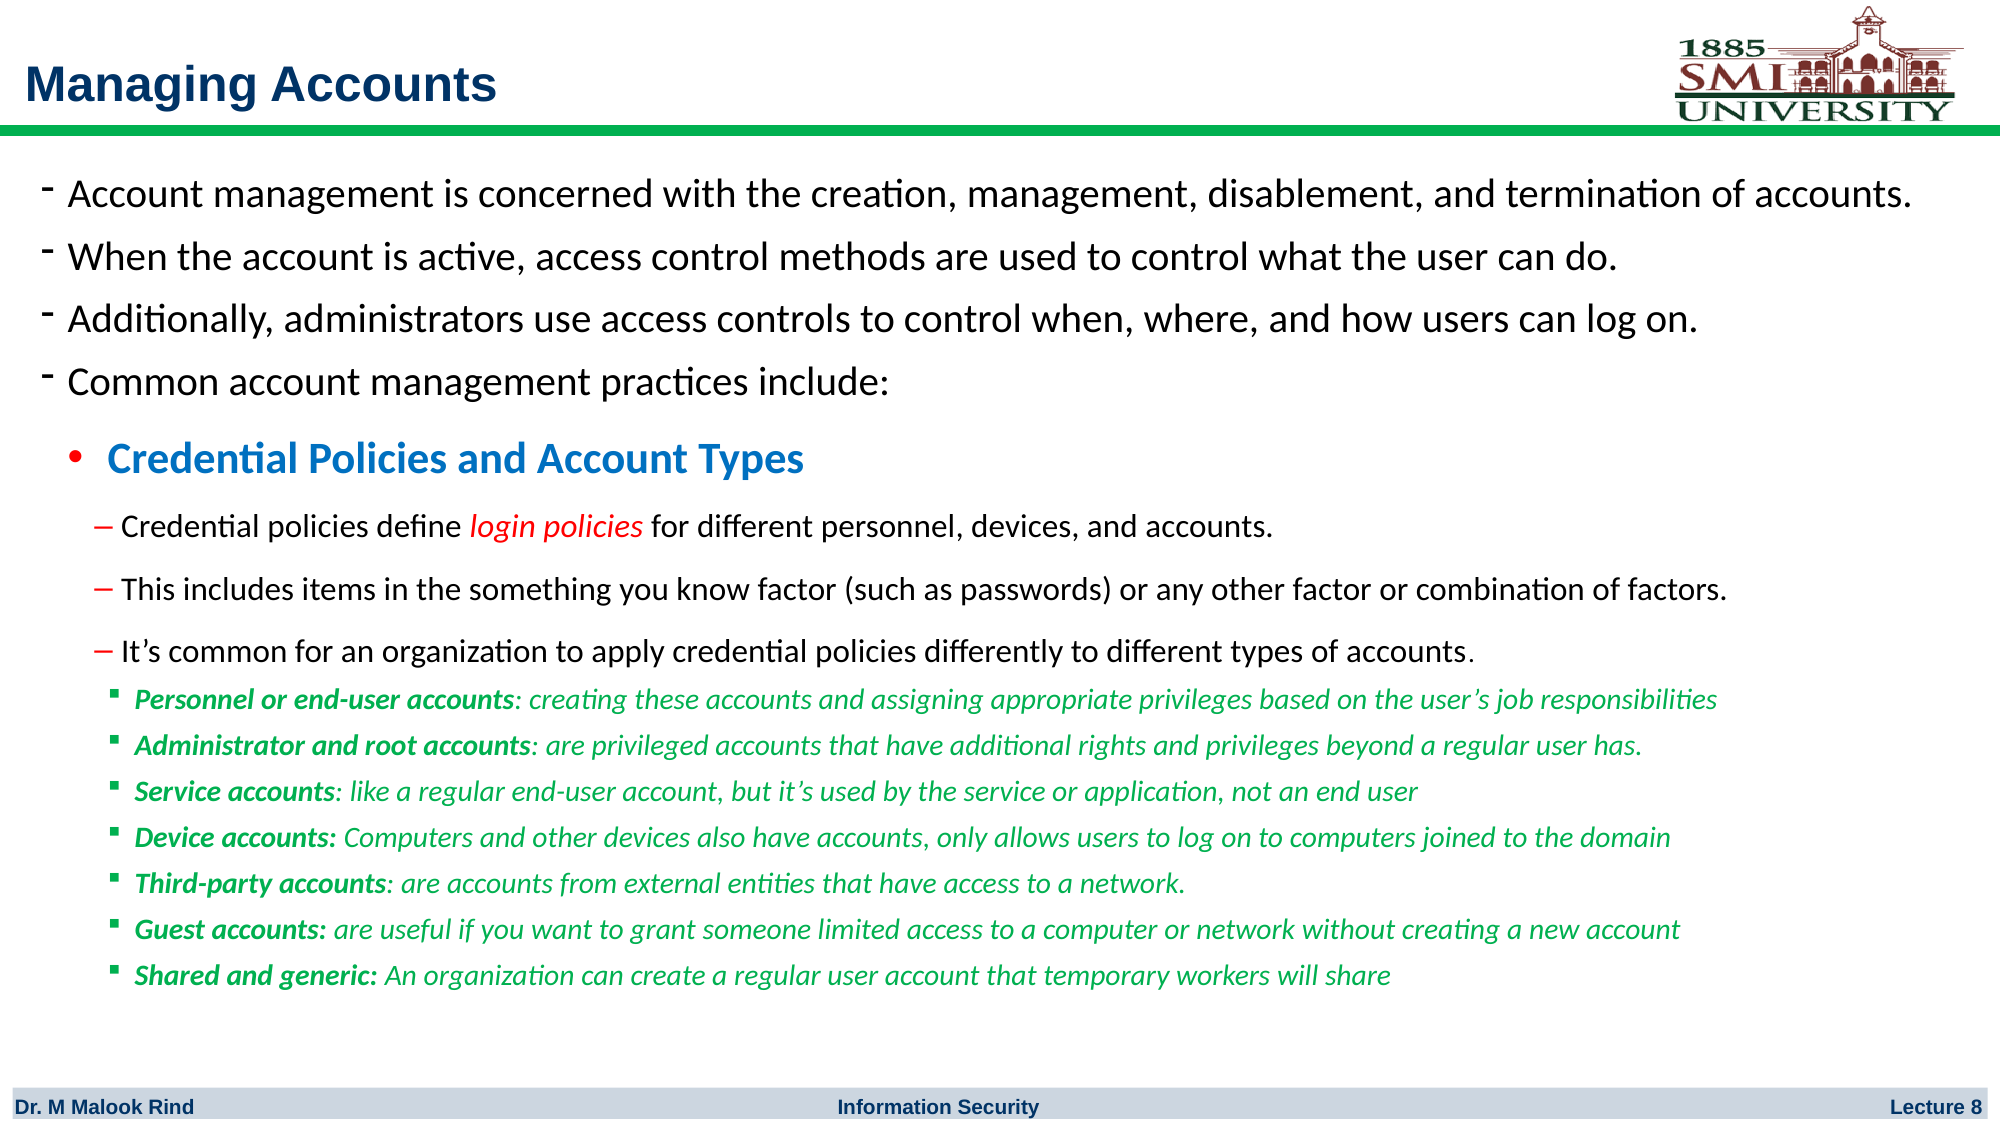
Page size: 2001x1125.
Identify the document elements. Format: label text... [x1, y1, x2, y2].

text_box Dr. M Malook Rind Information Security Lecture 8 [12, 1091, 1988, 1125]
picture [1674, 6, 1995, 126]
text_box [0, 125, 2000, 136]
text_box Account management is concerned with the creation, management, disablement, and termination of accounts. When the account is active, access control methods are used to control what the user can do. Additionally, administrators use access controls to control when, where, and how users can log on. Common account management practices include: Credential Policies and Account Types Credential policies define login policies for different personnel, devices, and accounts. This includes items in the something you know factor (such as passwords) or any other factor or combination of factors. It’s common for an organization to apply credential policies differently to different types of accounts. Personnel or end-user accounts: creating these accounts and assigning appropriate privileges based on the user’s job responsibilities Administrator and root accounts: are privileged accounts that have additional rights and privileges beyond a regular user has. Service accounts: like a regular end-user account, but it’s used by the service or application, not an end user Device accounts: Computers and other devices also have accounts, only allows users to log on to computers joined to the domain Third-party accounts: are accounts from external entities that have access to a network. Guest accounts: are useful if you want to grant someone limited access to a computer or network without creating a new account Shared and generic: An organization can create a regular user account that temporary workers will share [25, 149, 1988, 1064]
title Managing Accounts [24, 50, 1650, 112]
text_box [12, 1087, 1988, 1091]
